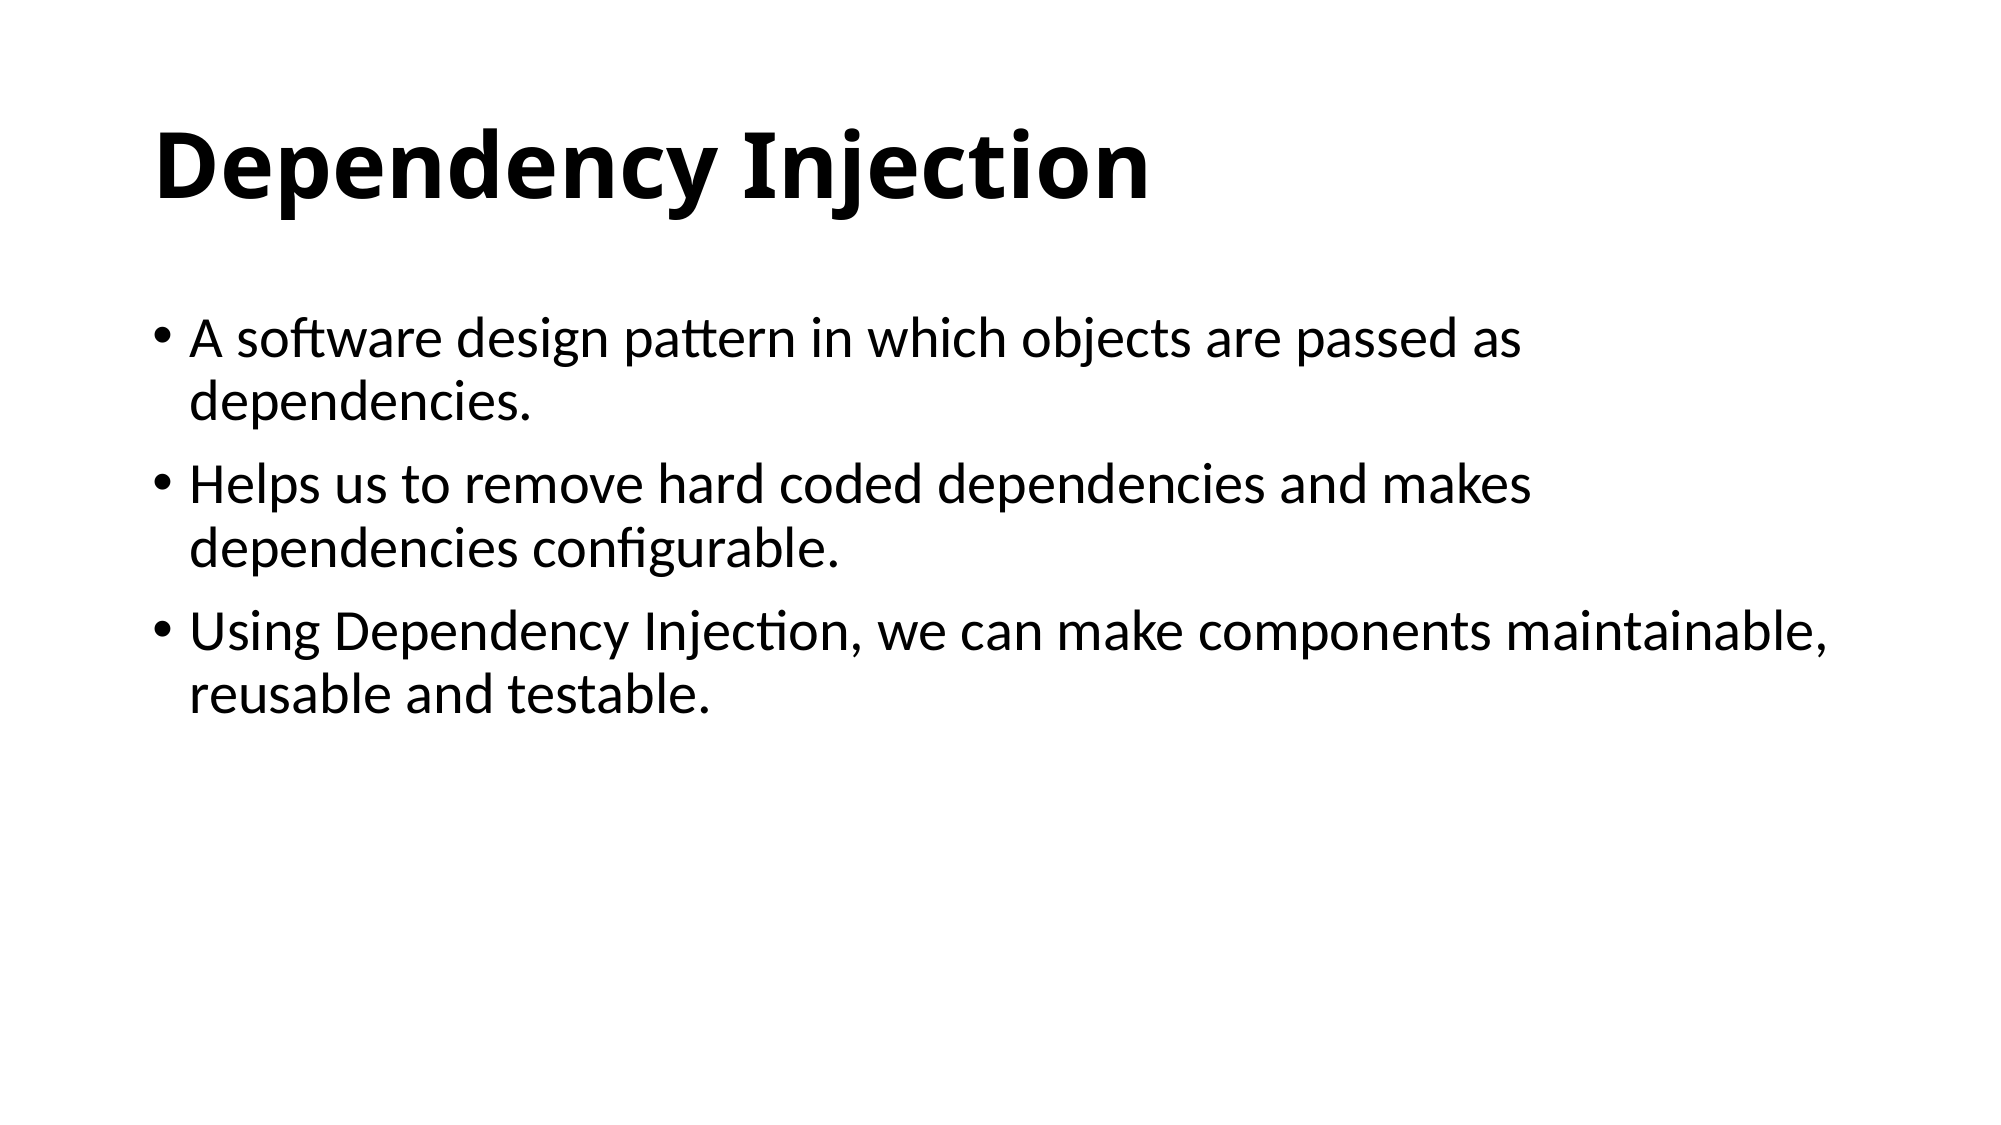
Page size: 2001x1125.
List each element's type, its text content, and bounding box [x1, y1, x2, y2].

title Dependency Injection [137, 59, 1863, 278]
list A software design pattern in which objects are passed as dependencies. Helps us to remove hard coded dependencies and makes dependencies configurable. Using Dependency Injection, we can make components maintainable, reusable and testable. [137, 299, 1863, 1014]
